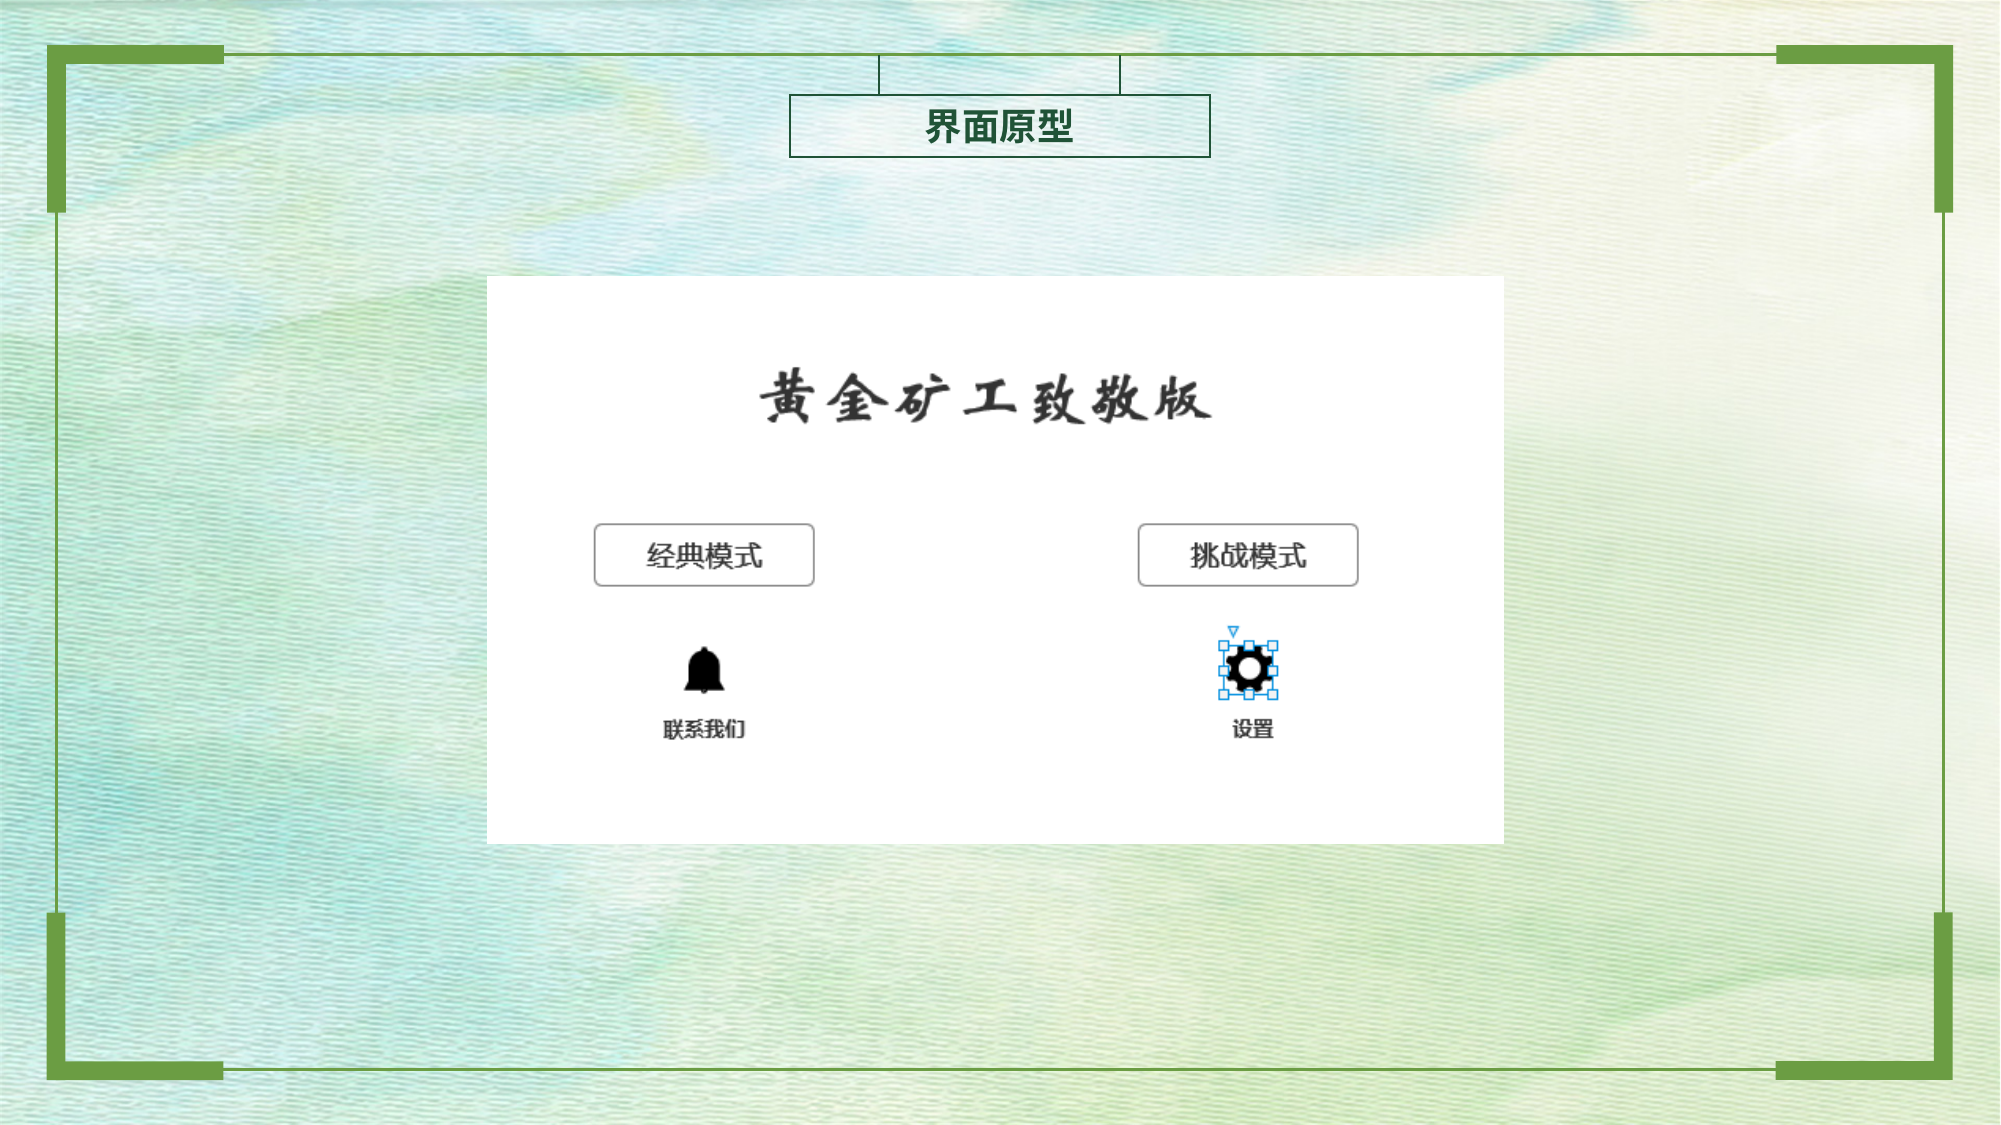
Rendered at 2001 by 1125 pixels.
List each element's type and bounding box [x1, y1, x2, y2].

text_box [55, 54, 1944, 1071]
text_box [46, 912, 224, 1080]
text_box [789, 54, 1210, 157]
picture [0, 0, 2001, 1125]
text_box [1776, 45, 1954, 213]
text_box [47, 45, 225, 213]
text_box [1775, 912, 1953, 1080]
